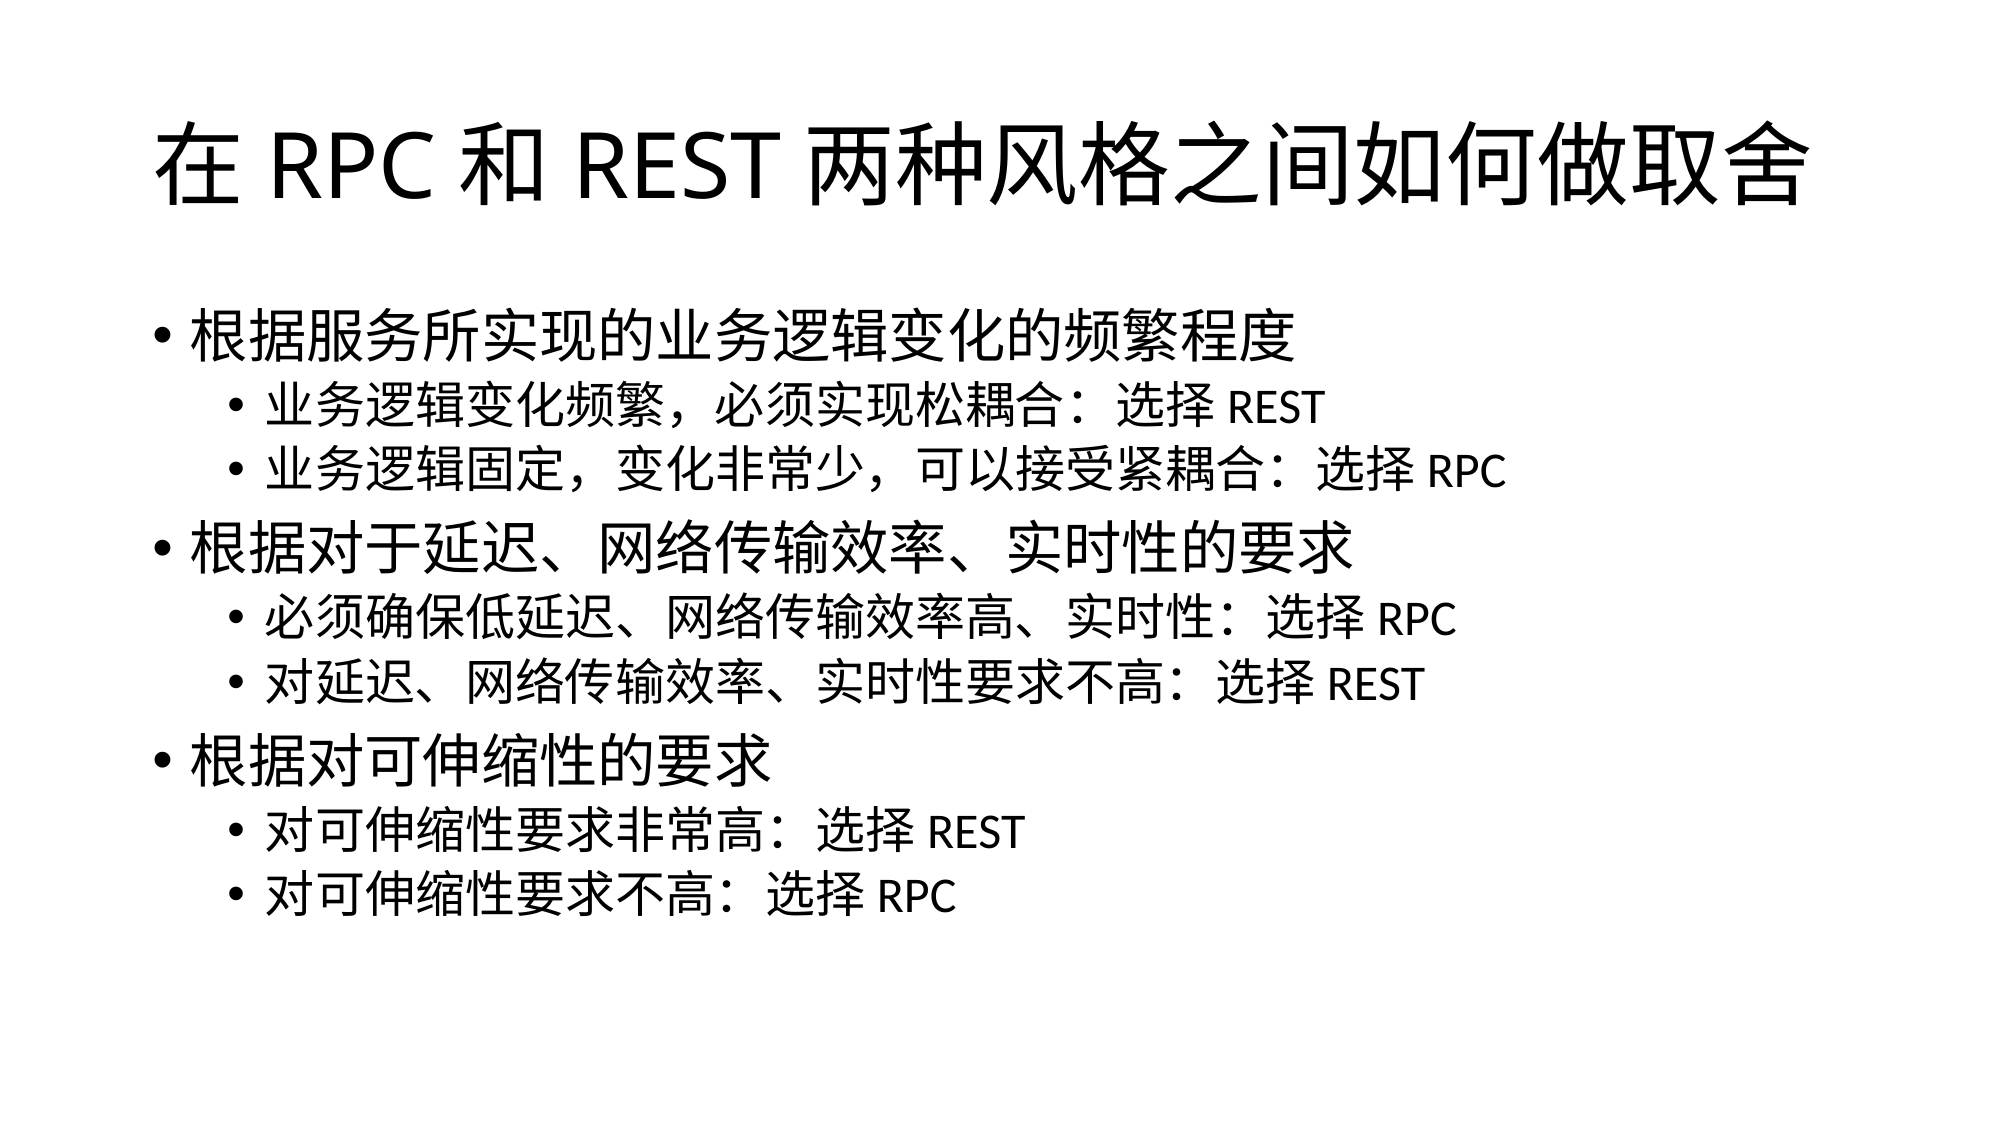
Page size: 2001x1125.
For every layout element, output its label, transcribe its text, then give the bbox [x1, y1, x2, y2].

title 在RPC和REST两种风格之间如何做取舍 [137, 59, 1863, 278]
list 根据服务所实现的业务逻辑变化的频繁程度 业务逻辑变化频繁，必须实现松耦合：选择REST 业务逻辑固定，变化非常少，可以接受紧耦合：选择RPC 根据对于延迟、网络传输效率、实时性的要求 必须确保低延迟、网络传输效率高、实时性：选择RPC 对延迟、网络传输效率、实时性要求不高：选择REST 根据对可伸缩性的要求 对可伸缩性要求非常高：选择REST 对可伸缩性要求不高：选择RPC [137, 299, 1863, 1014]
